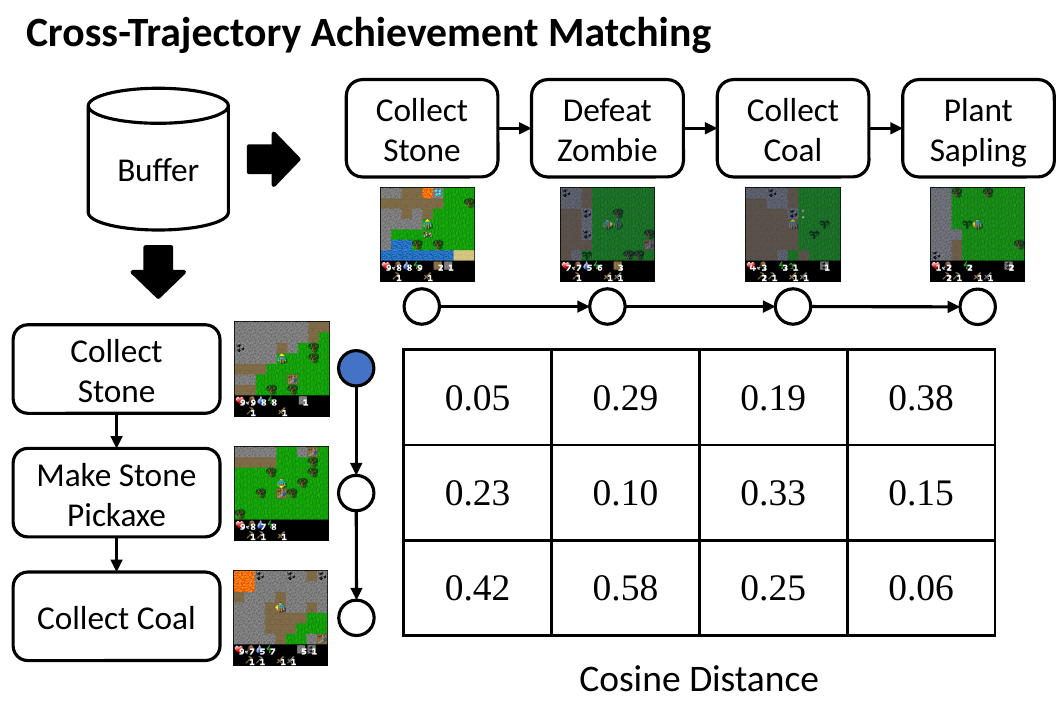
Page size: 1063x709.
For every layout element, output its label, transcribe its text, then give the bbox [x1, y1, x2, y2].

table_cell 0.23 [405, 446, 550, 539]
text_box [336, 598, 377, 638]
text_box Plant Sapling [900, 77, 1057, 180]
text_box [130, 245, 186, 299]
text_box Cosine Distance [393, 646, 1006, 707]
text_box Make Stone Pickaxe [11, 446, 223, 540]
picture [232, 570, 328, 666]
table_cell 0.06 [849, 542, 994, 634]
text_box [336, 473, 377, 513]
text_box Collect Coal [11, 569, 223, 663]
table_cell 0.10 [553, 446, 698, 539]
picture [234, 321, 330, 417]
picture [233, 445, 329, 541]
picture [379, 186, 475, 282]
picture [559, 186, 655, 282]
text_box [587, 291, 628, 327]
text_box [958, 291, 998, 327]
table_header 0.05 [405, 351, 550, 444]
text_box Collect Coal [715, 77, 872, 180]
table_header 0.29 [553, 351, 698, 444]
text_box [246, 131, 301, 187]
table_cell 0.33 [701, 446, 846, 539]
text_box Collect Stone [11, 322, 223, 416]
table_cell 0.42 [405, 542, 550, 634]
text_box Collect Stone [344, 77, 501, 180]
text_box [401, 291, 442, 327]
table_cell 0.25 [701, 542, 846, 634]
text_box Defeat Zombie [529, 77, 686, 180]
table_cell 0.58 [553, 542, 698, 634]
table_cell 0.15 [849, 446, 994, 539]
text_box Cross-Trajectory Achievement Matching [0, 0, 755, 62]
text_box [336, 348, 377, 388]
text_box Buffer [86, 86, 231, 233]
picture [745, 186, 841, 282]
table_header 0.38 [849, 351, 994, 444]
text_box [773, 291, 813, 327]
picture [930, 186, 1026, 282]
table_header 0.19 [701, 351, 846, 444]
